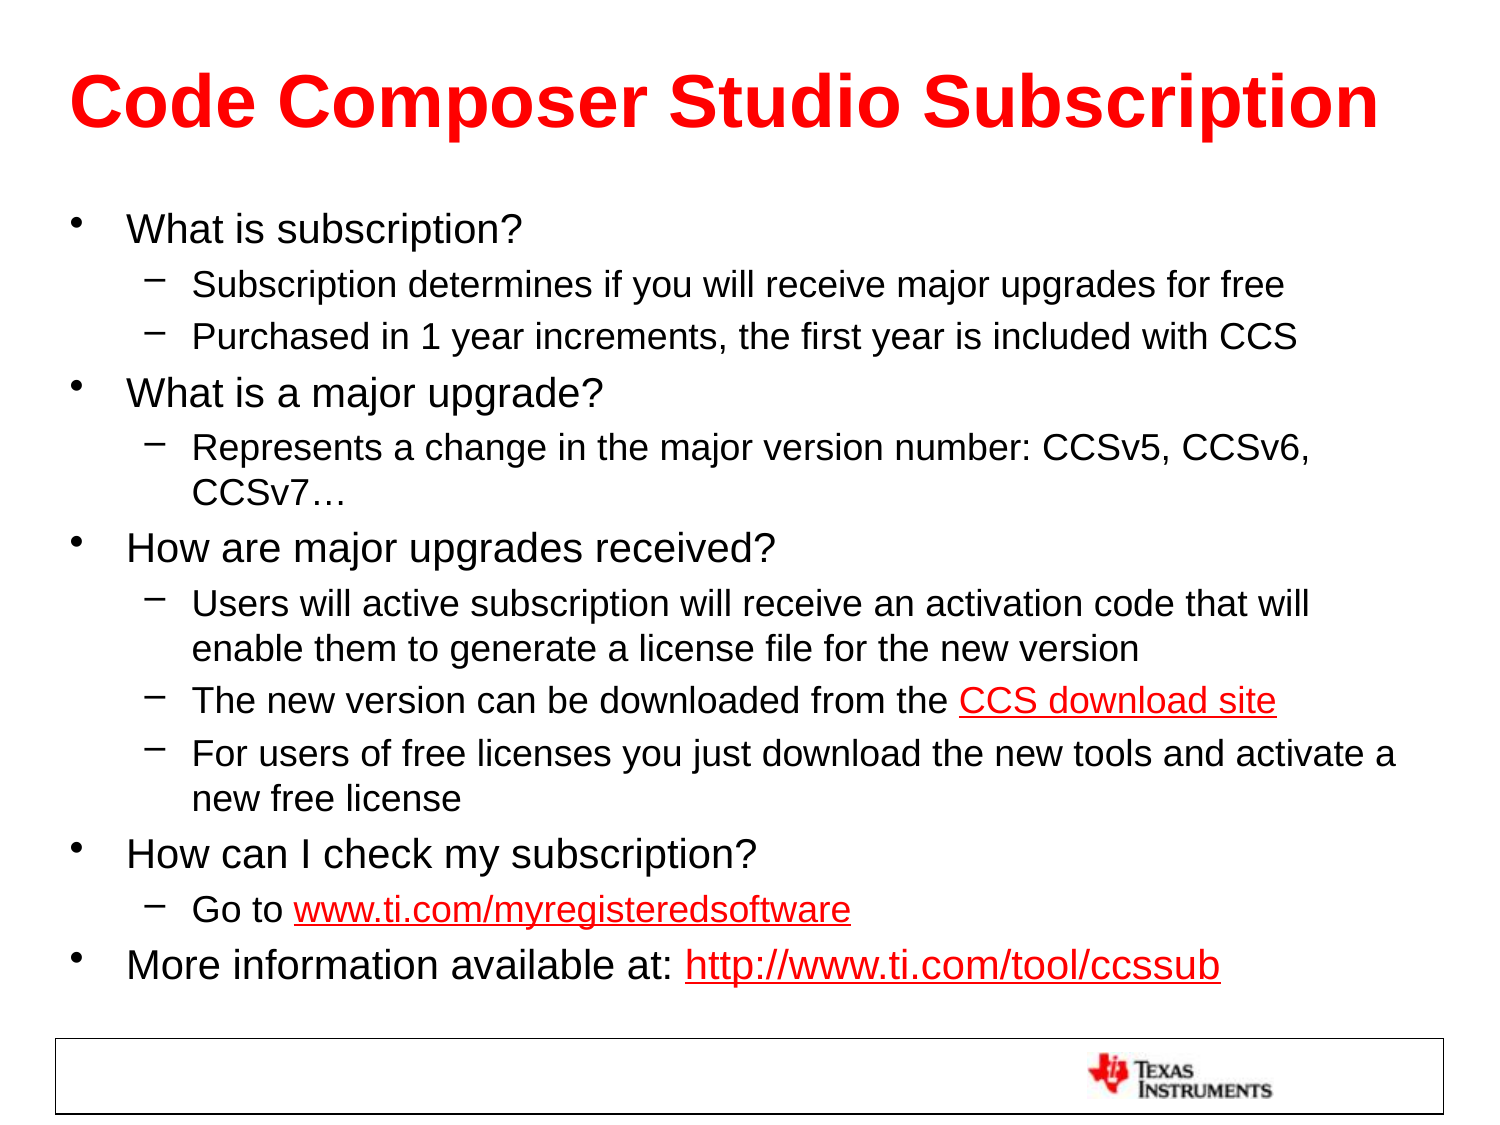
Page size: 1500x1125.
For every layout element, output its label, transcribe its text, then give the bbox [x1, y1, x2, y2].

picture [1087, 1052, 1274, 1099]
title Code Composer Studio Subscription [54, 0, 1443, 194]
list What is subscription? Subscription determines if you will receive major upgrades for free Purchased in 1 year increments, the first year is included with CCS What is a major upgrade? Represents a change in the major version number: CCSv5, CCSv6, CCSv7… How are major upgrades received? Users will active subscription will receive an activation code that will enable them to generate a license file for the new version The new version can be downloaded from the CCS download site For users of free licenses you just download the new tools and activate a new free license How can I check my subscription? Go to www.ti.com/myregisteredsoftware More information available at: http://www.ti.com/tool/ccssub [54, 194, 1444, 965]
